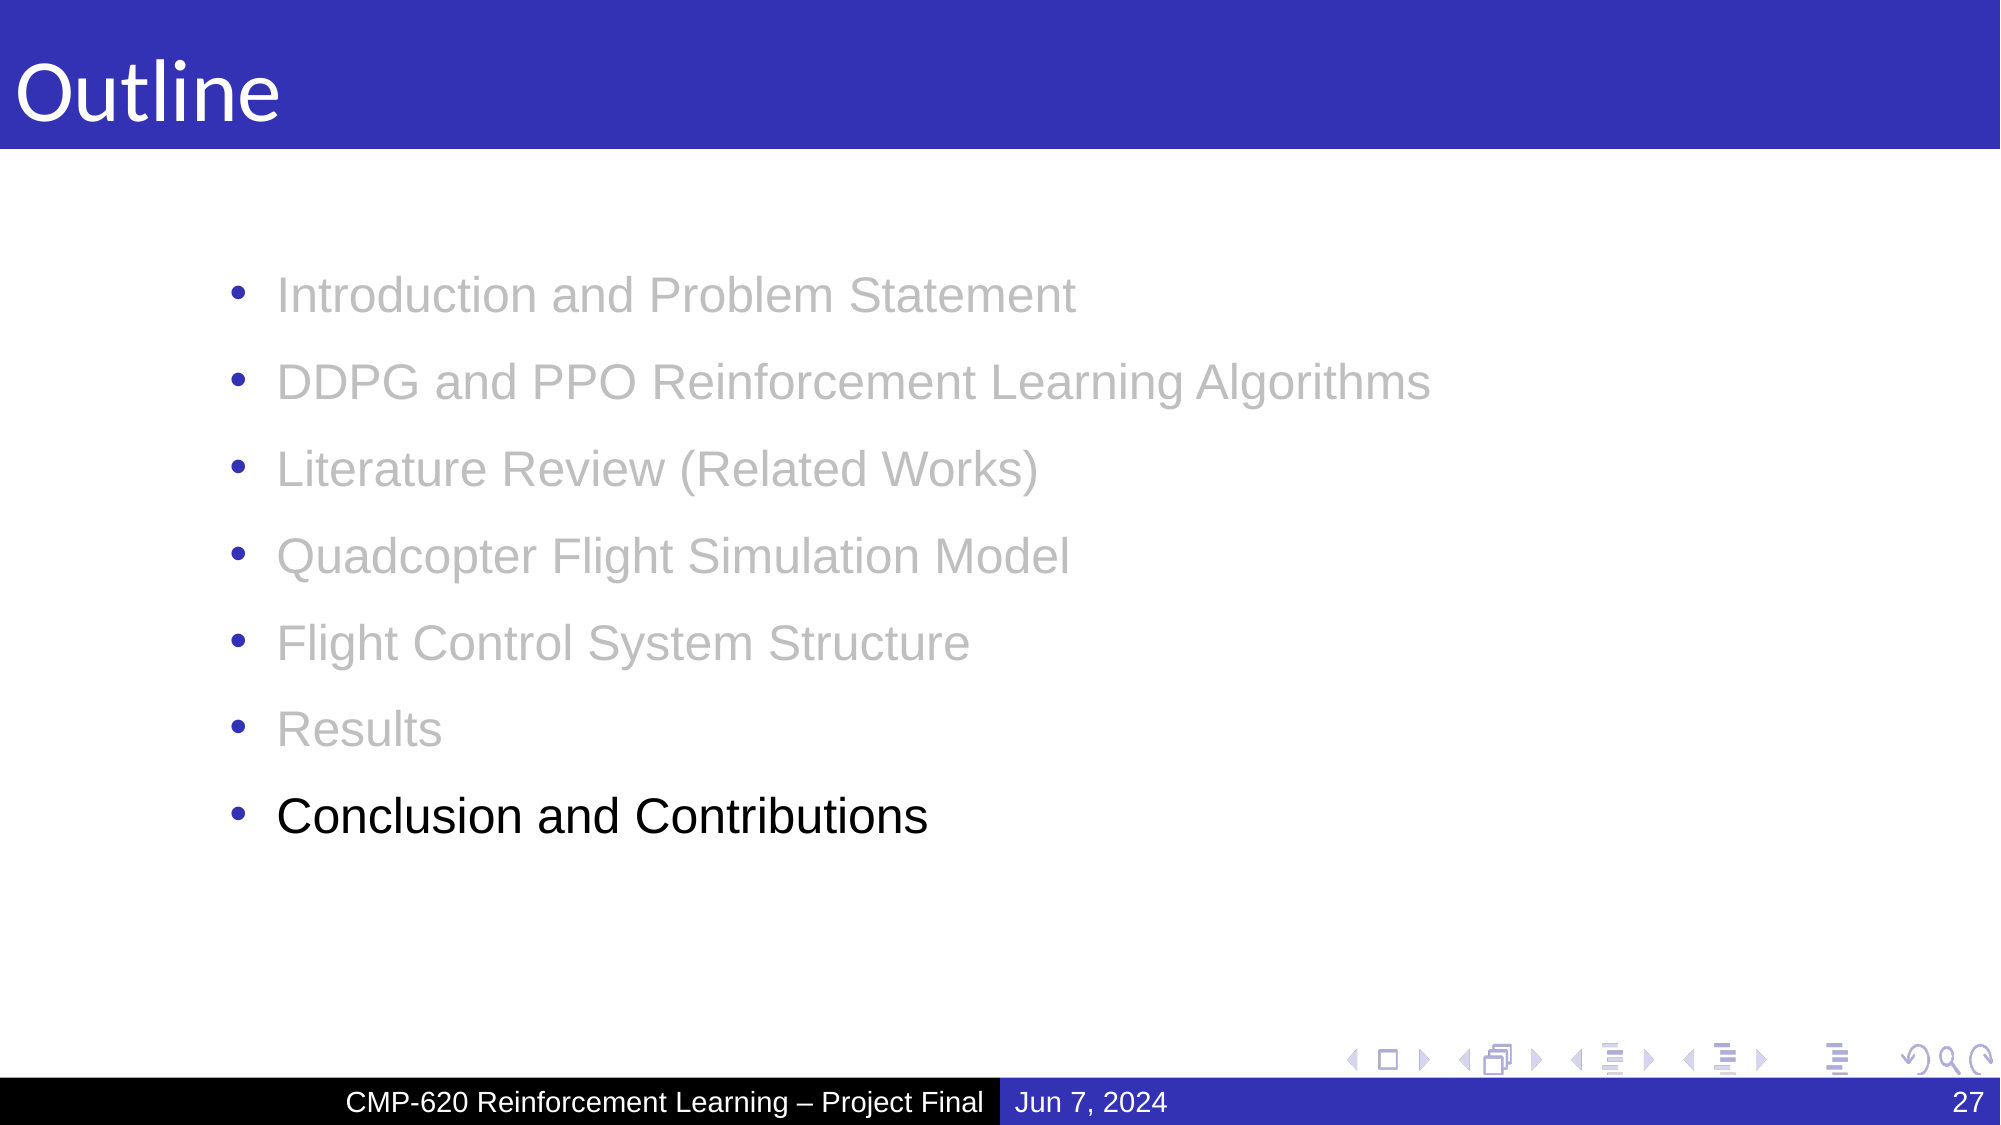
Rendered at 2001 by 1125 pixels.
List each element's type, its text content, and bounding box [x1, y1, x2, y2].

title Outline [0, 0, 2000, 149]
footer CMP-620 Reinforcement Learning – Project Final [0, 1077, 1000, 1125]
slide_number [1000, 1077, 1449, 1125]
list Introduction and Problem Statement DDPG and PPO Reinforcement Learning Algorithms Literature Review (Related Works) Quadcopter Flight Simulation Model Flight Control System Structure Results Conclusion and Contributions [214, 249, 1956, 993]
picture [1345, 1038, 1993, 1075]
slide_number 27 [1449, 1077, 2000, 1125]
